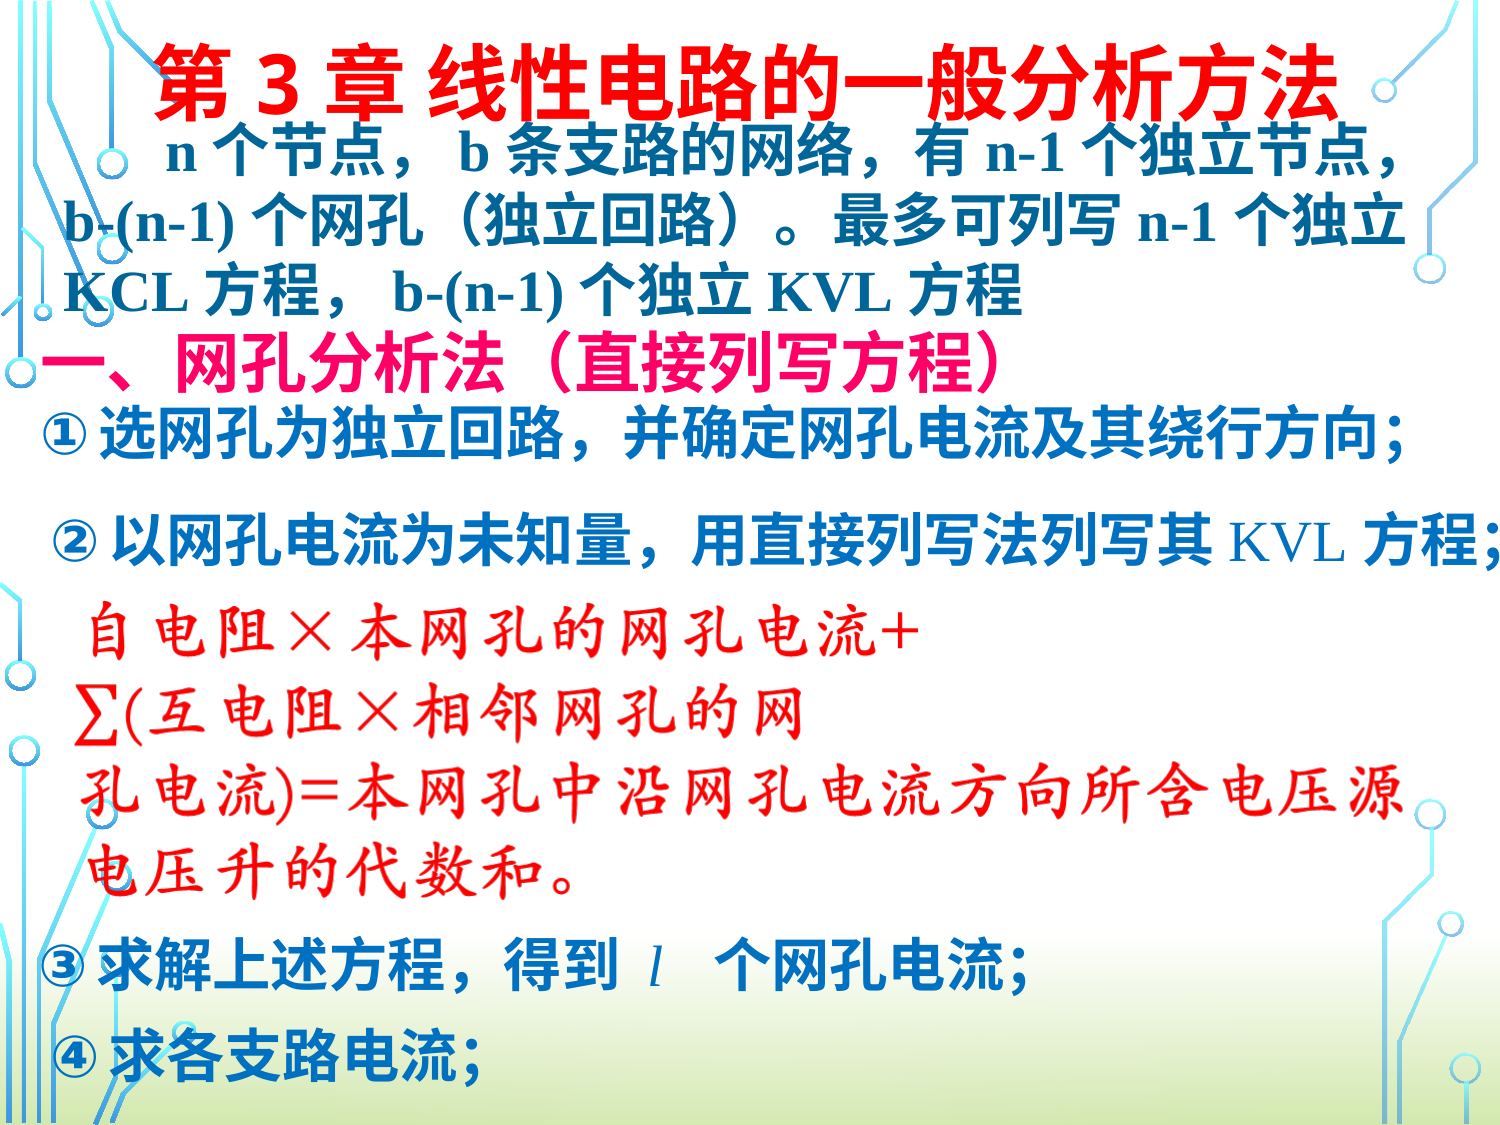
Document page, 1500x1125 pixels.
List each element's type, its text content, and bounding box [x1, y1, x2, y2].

text_box n个节点，b条支路的网络，有n-1个独立节点， b-(n-1)个网孔（独立回路）。最多可列写n-1个独立KCL方程，b-(n-1)个独立KVL方程 [49, 106, 1451, 331]
text_box 一、网孔分析法（直接列写方程） [25, 312, 1447, 388]
text_box [0, 582, 1500, 921]
text_box 求解上述方程，得到 l 个网孔电流； [23, 921, 1169, 1006]
text_box 以网孔电流为未知量，用直接列写法列写其KVL方程； [35, 481, 1500, 581]
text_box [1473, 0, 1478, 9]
text_box 第3章 线性电路的一般分析方法 [135, 23, 1368, 106]
text_box 求各支路电流； [35, 1011, 1158, 1097]
text_box 选网孔为独立回路，并确定网孔电流及其绕行方向； [25, 388, 1483, 474]
